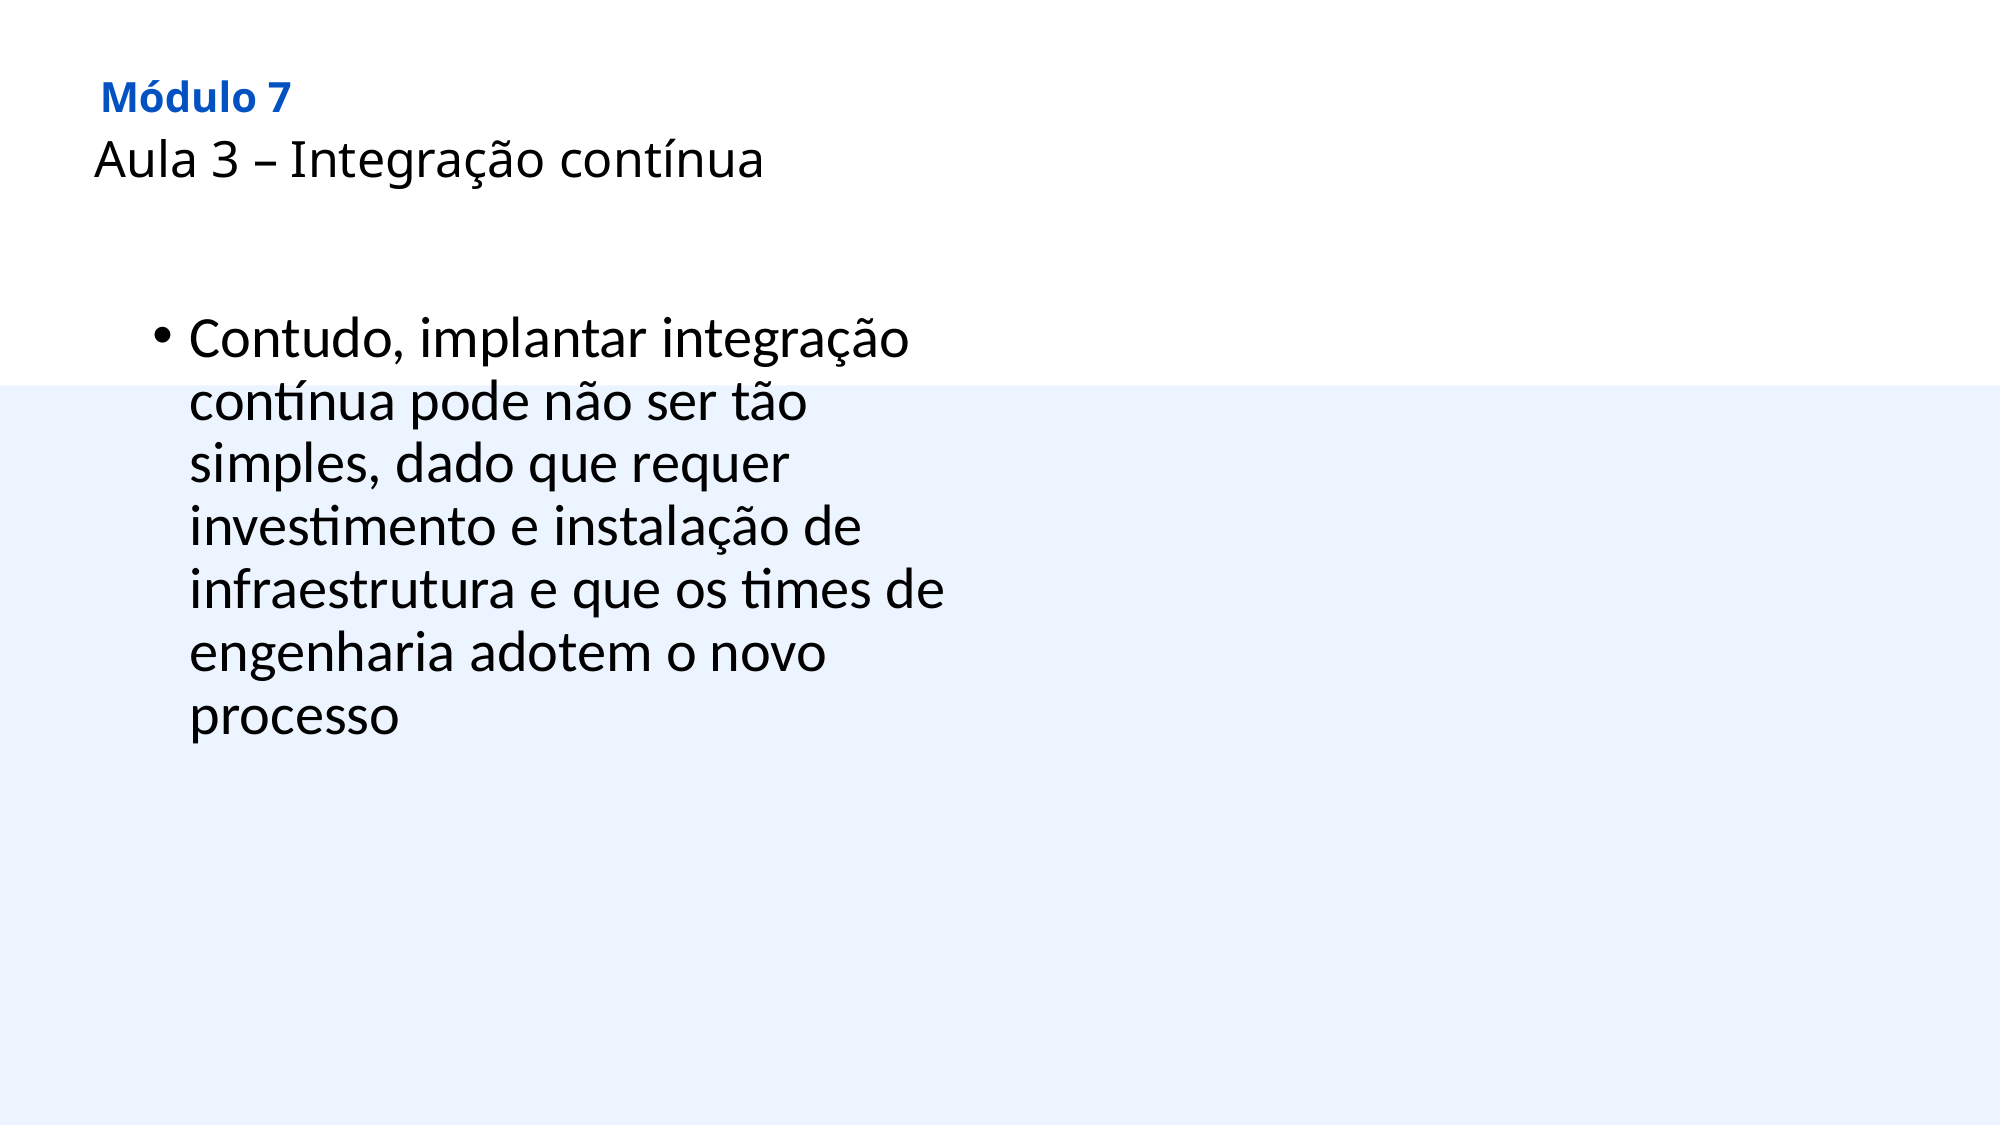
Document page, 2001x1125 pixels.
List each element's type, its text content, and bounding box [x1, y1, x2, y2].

list Contudo, implantar integração contínua pode não ser tão simples, dado que requer investimento e instalação de infraestrutura e que os times de engenharia adotem o novo processo [137, 299, 988, 1014]
text_box Aula 3 – Integração contínua [79, 119, 1805, 195]
text_box Módulo 7 [84, 63, 637, 128]
text_box [0, 384, 2000, 1125]
